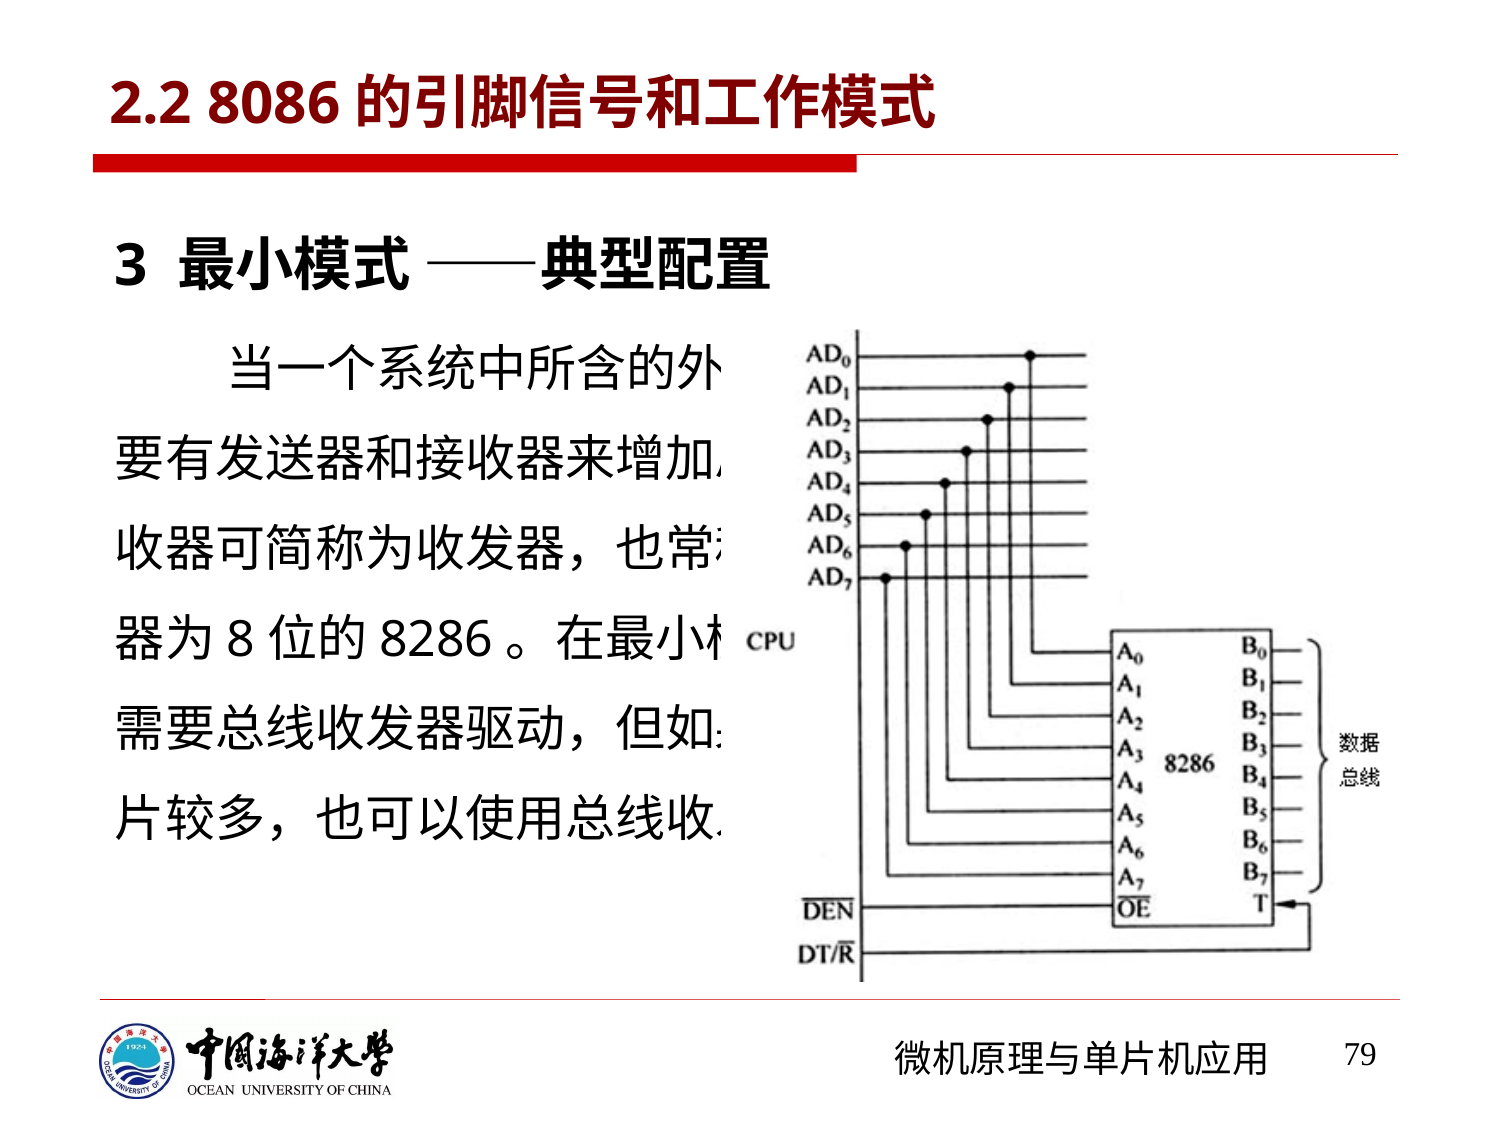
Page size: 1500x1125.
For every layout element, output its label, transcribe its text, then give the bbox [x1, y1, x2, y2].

slide_number 79 [1328, 1024, 1448, 1103]
picture [99, 1017, 396, 1099]
picture [721, 328, 1407, 983]
title 2.2 8086的引脚信号和工作模式 [94, 30, 1407, 143]
list 3 最小模式 ——典型配置 当一个系统中所含的外设接口较多时，数据总线上需要有发送器和接收器来增加总线的驱动能力。发送器和接收器可简称为收发器，也常称为总线驱动器。典型的收发器为8位的8286。在最小模式的系统中，控制总线一般不需要总线收发器驱动，但如果系统中存储器和外设接口芯片较多，也可以使用总线收发器。 [99, 184, 1424, 982]
